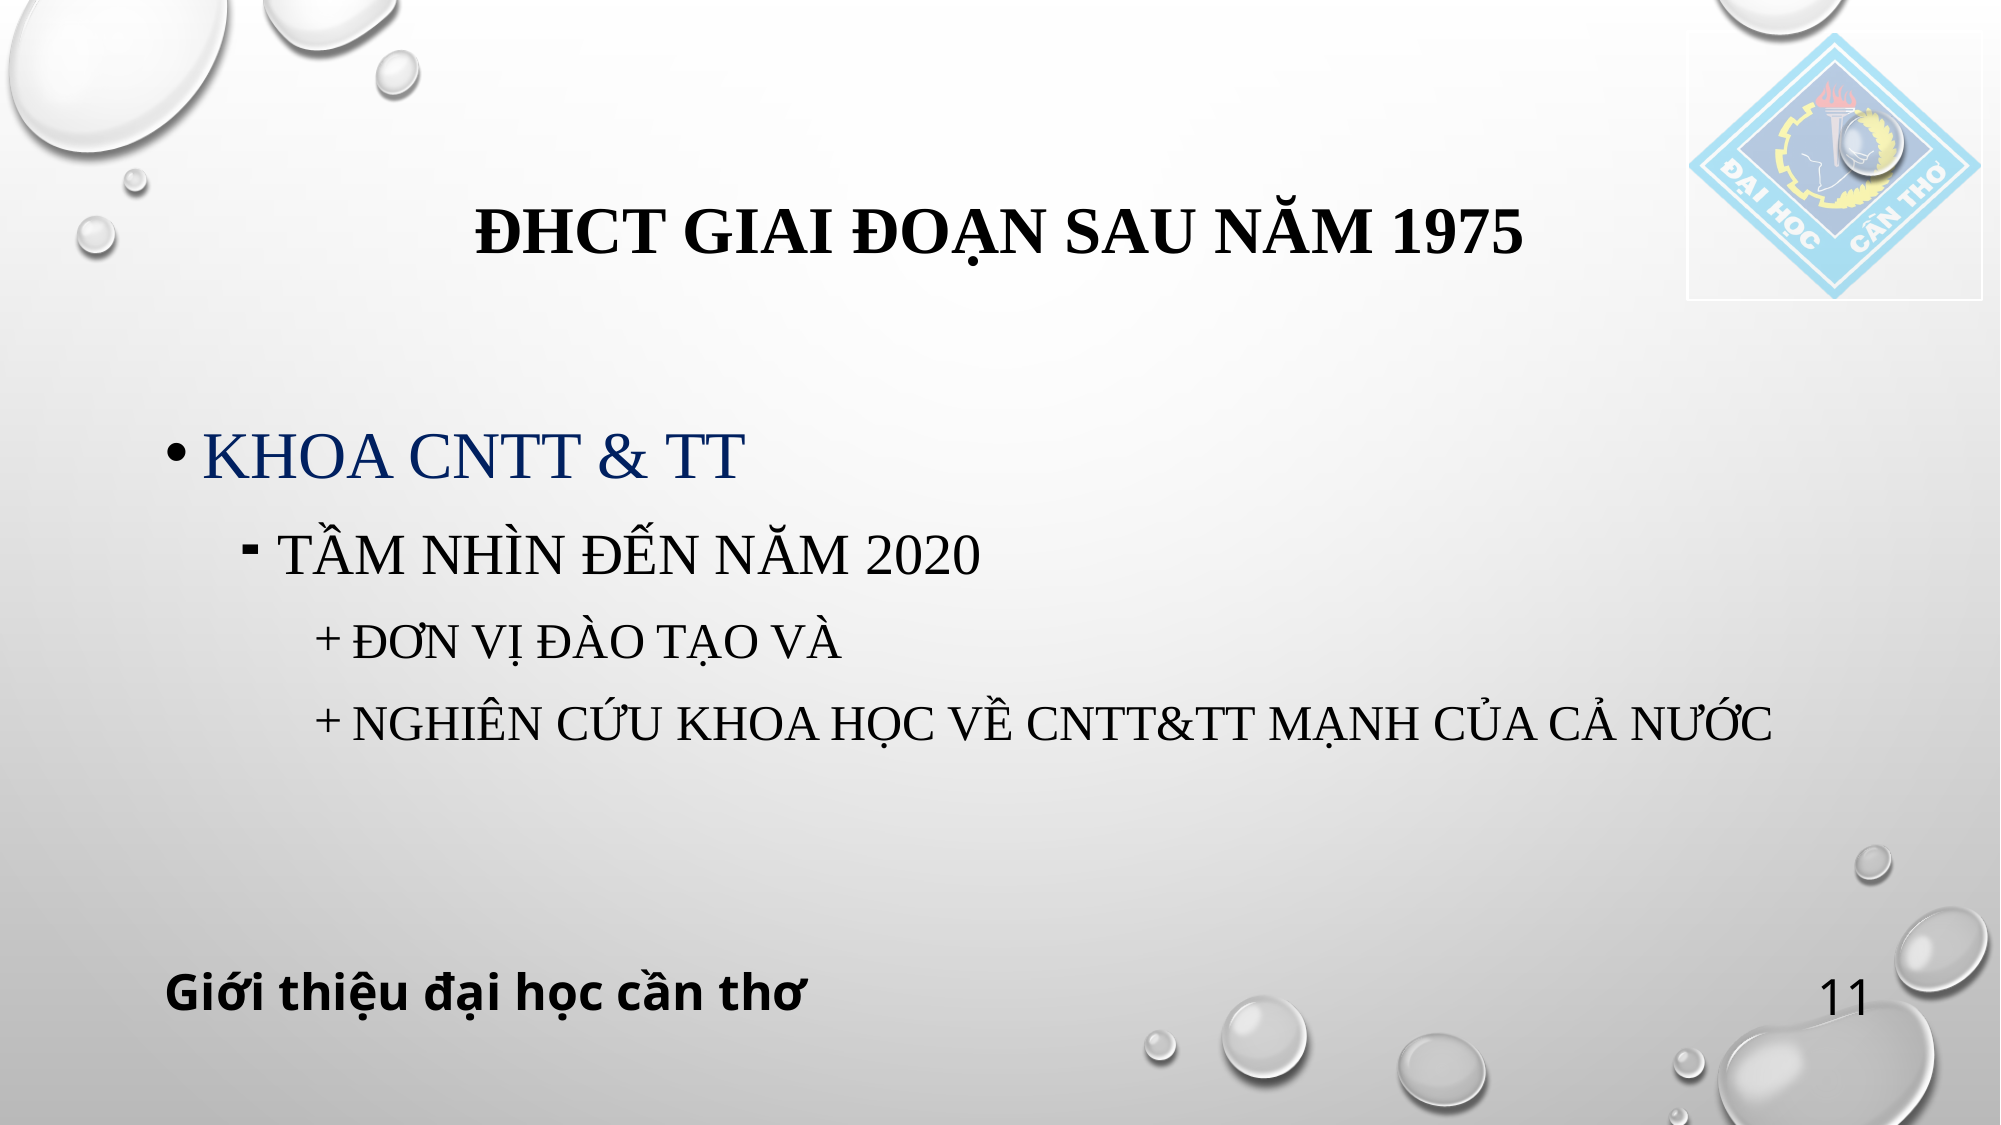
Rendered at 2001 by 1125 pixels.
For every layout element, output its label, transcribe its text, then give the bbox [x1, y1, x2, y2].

list Khoa cntt & TT Tầm nhìn đến năm 2020 Đơn vị đào tạo và Nghiên cứu khoa học về cntt&tt mạnh của cả nước [149, 388, 1850, 950]
footer Giới thiệu đại học cần thơ [149, 965, 1245, 1025]
title đhct giai đoạn sau năm 1975 [149, 101, 1851, 364]
picture [0, 0, 2000, 1125]
slide_number 11 [1724, 924, 1890, 1075]
